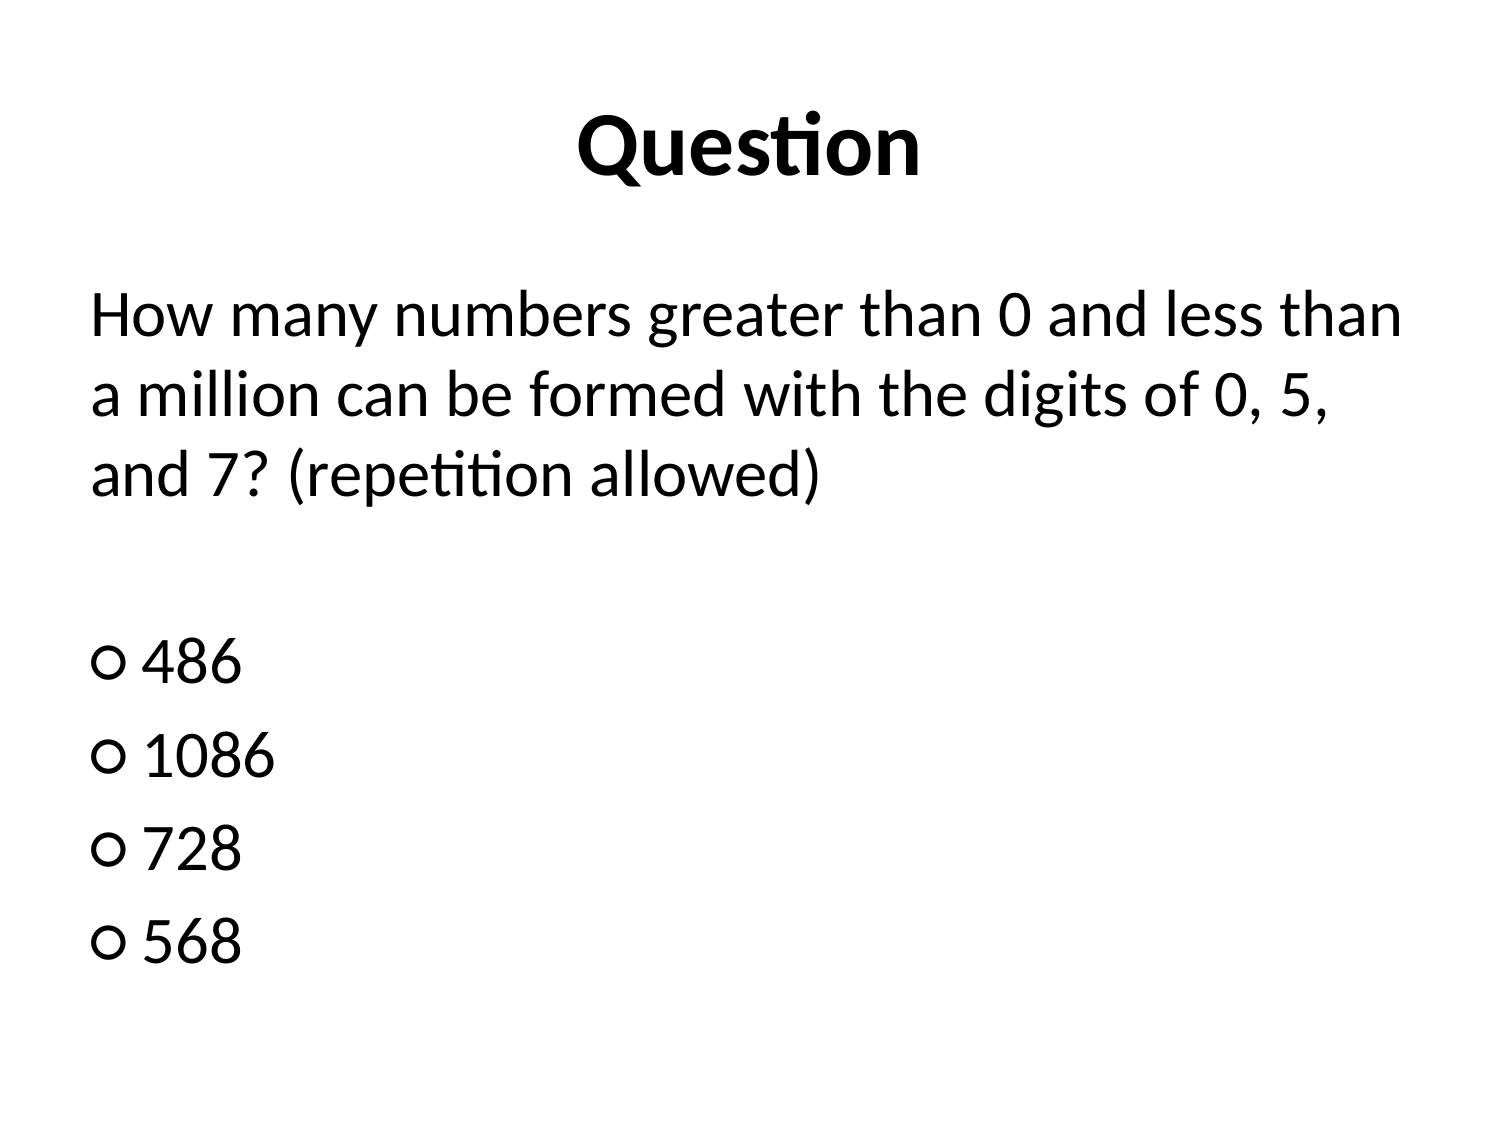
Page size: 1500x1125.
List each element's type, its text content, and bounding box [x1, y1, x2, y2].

title Question [75, 45, 1425, 233]
list How many numbers greater than 0 and less than a million can be formed with the digits of 0, 5, and 7? (repetition allowed) ○ 486 ○ 1086 ○ 728 ○ 568 [75, 262, 1425, 1005]
